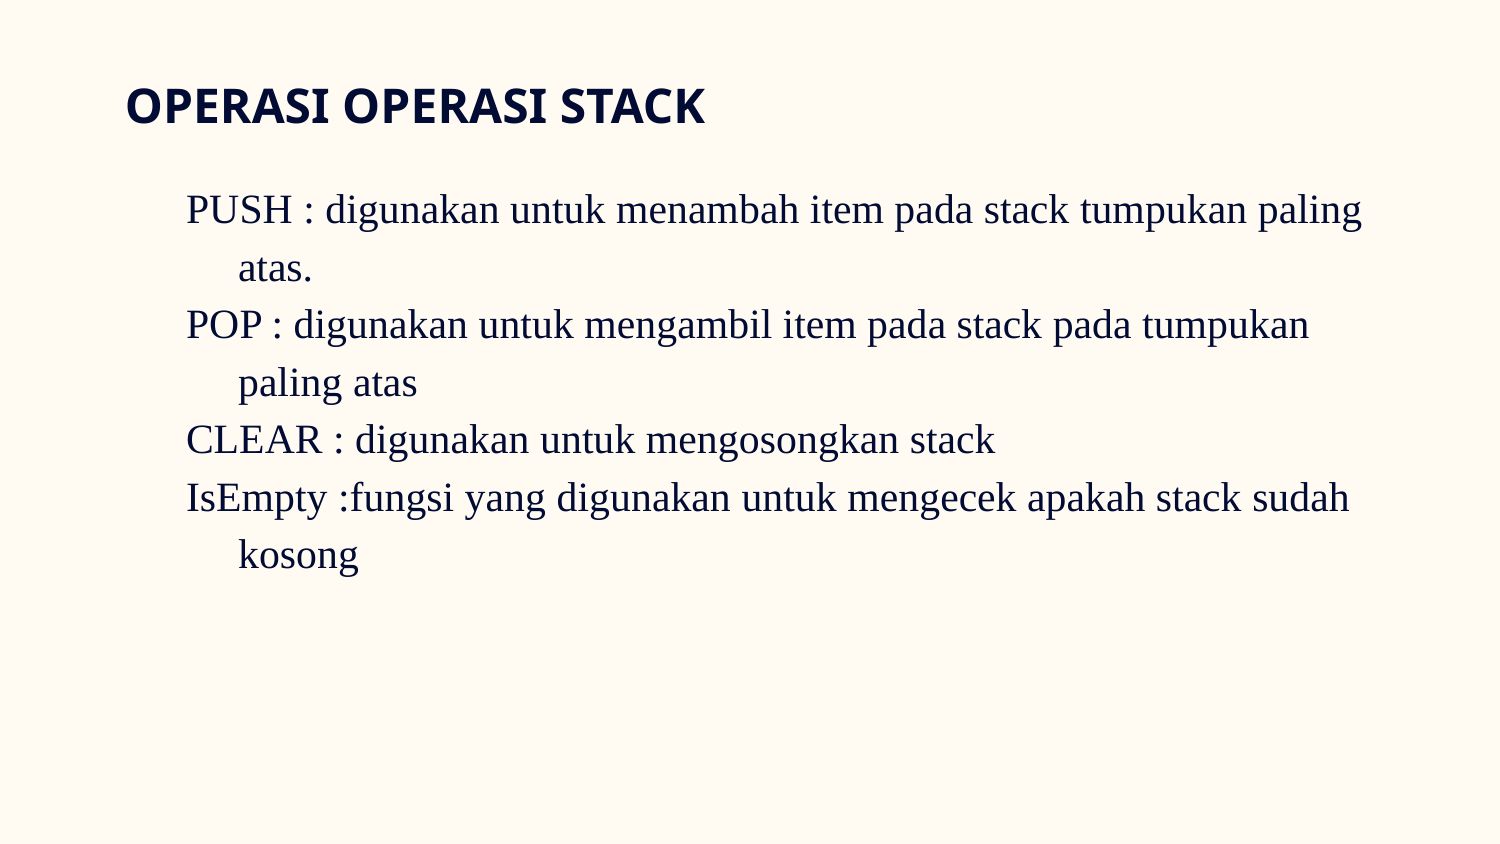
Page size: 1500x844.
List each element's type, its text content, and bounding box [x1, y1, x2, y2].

title OPERASI OPERASI STACK [24, 9, 807, 149]
subtitle PUSH : digunakan untuk menambah item pada stack tumpukan paling atas. POP : digunakan untuk mengambil item pada stack pada tumpukan paling atas CLEAR : digunakan untuk mengosongkan stack IsEmpty :fungsi yang digunakan untuk mengecek apakah stack sudah kosong [148, 159, 1441, 765]
